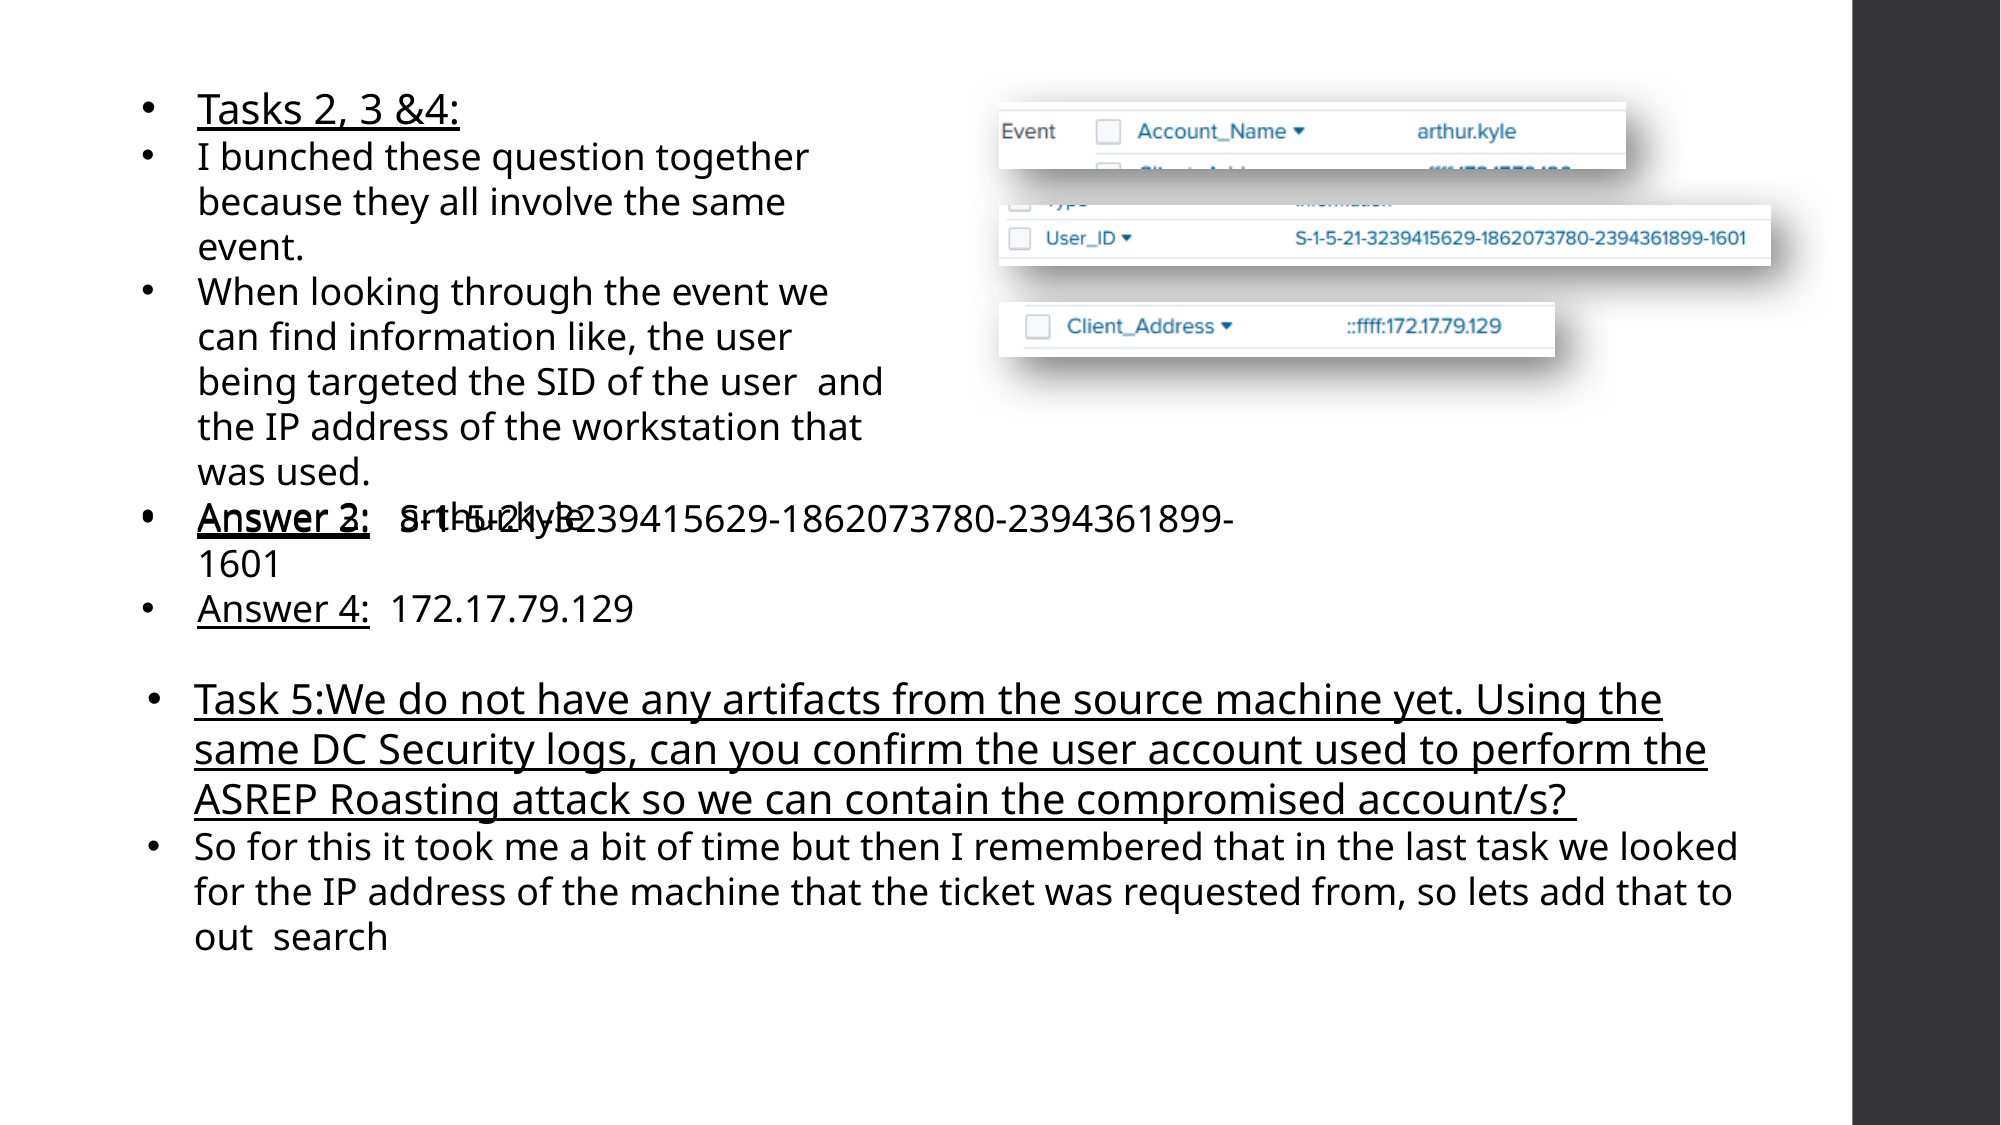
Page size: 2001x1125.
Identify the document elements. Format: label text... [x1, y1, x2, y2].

picture [999, 205, 1771, 266]
text_box Answer 3: S-1-5-21-3239415629-1862073780-2394361899-1601 Answer 4: 172.17.79.129 [126, 487, 1323, 638]
picture [999, 302, 1555, 358]
text_box Tasks 2, 3 &4: I bunched these question together because they all involve the same event. When looking through the event we can find information like, the user being targeted the SID of the user and the IP address of the workstation that was used. Answer 2: arthur.kyle [126, 75, 915, 487]
picture [999, 102, 1626, 169]
text_box Task 5:We do not have any artifacts from the source machine yet. Using the same DC Security logs, can you confirm the user account used to perform the ASREP Roasting attack so we can contain the compromised account/s? So for this it took me a bit of time but then I remembered that in the last task we looked for the IP address of the machine that the ticket was requested from, so lets add that to out search [132, 665, 1765, 966]
